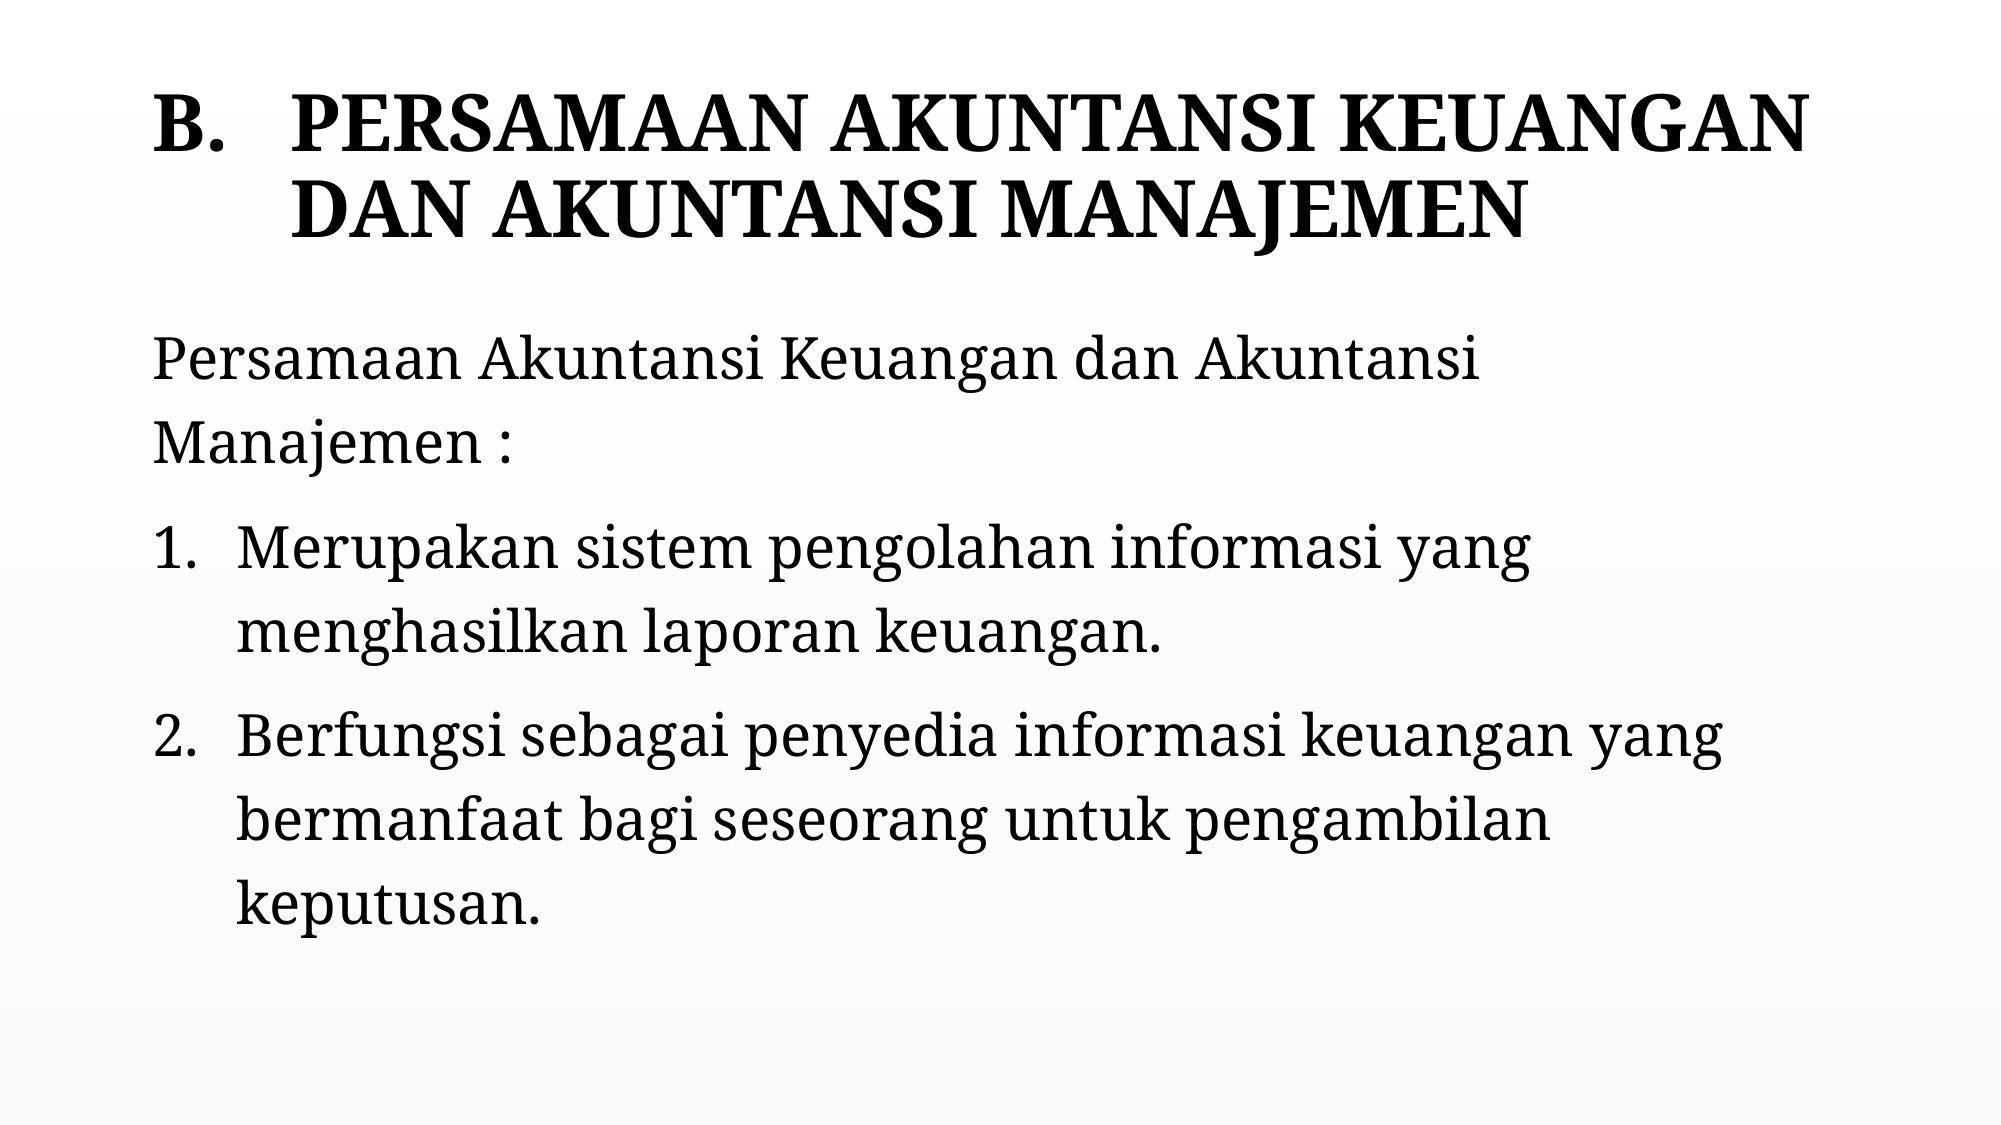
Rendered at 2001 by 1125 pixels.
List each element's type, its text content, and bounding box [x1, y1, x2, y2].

title PERSAMAAN AKUNTANSI KEUANGAN DAN AKUNTANSI MANAJEMEN [137, 59, 1863, 278]
list Persamaan Akuntansi Keuangan dan Akuntansi Manajemen : Merupakan sistem pengolahan informasi yang menghasilkan laporan keuangan. Berfungsi sebagai penyedia informasi keuangan yang bermanfaat bagi seseorang untuk pengambilan keputusan. [137, 299, 1863, 1014]
